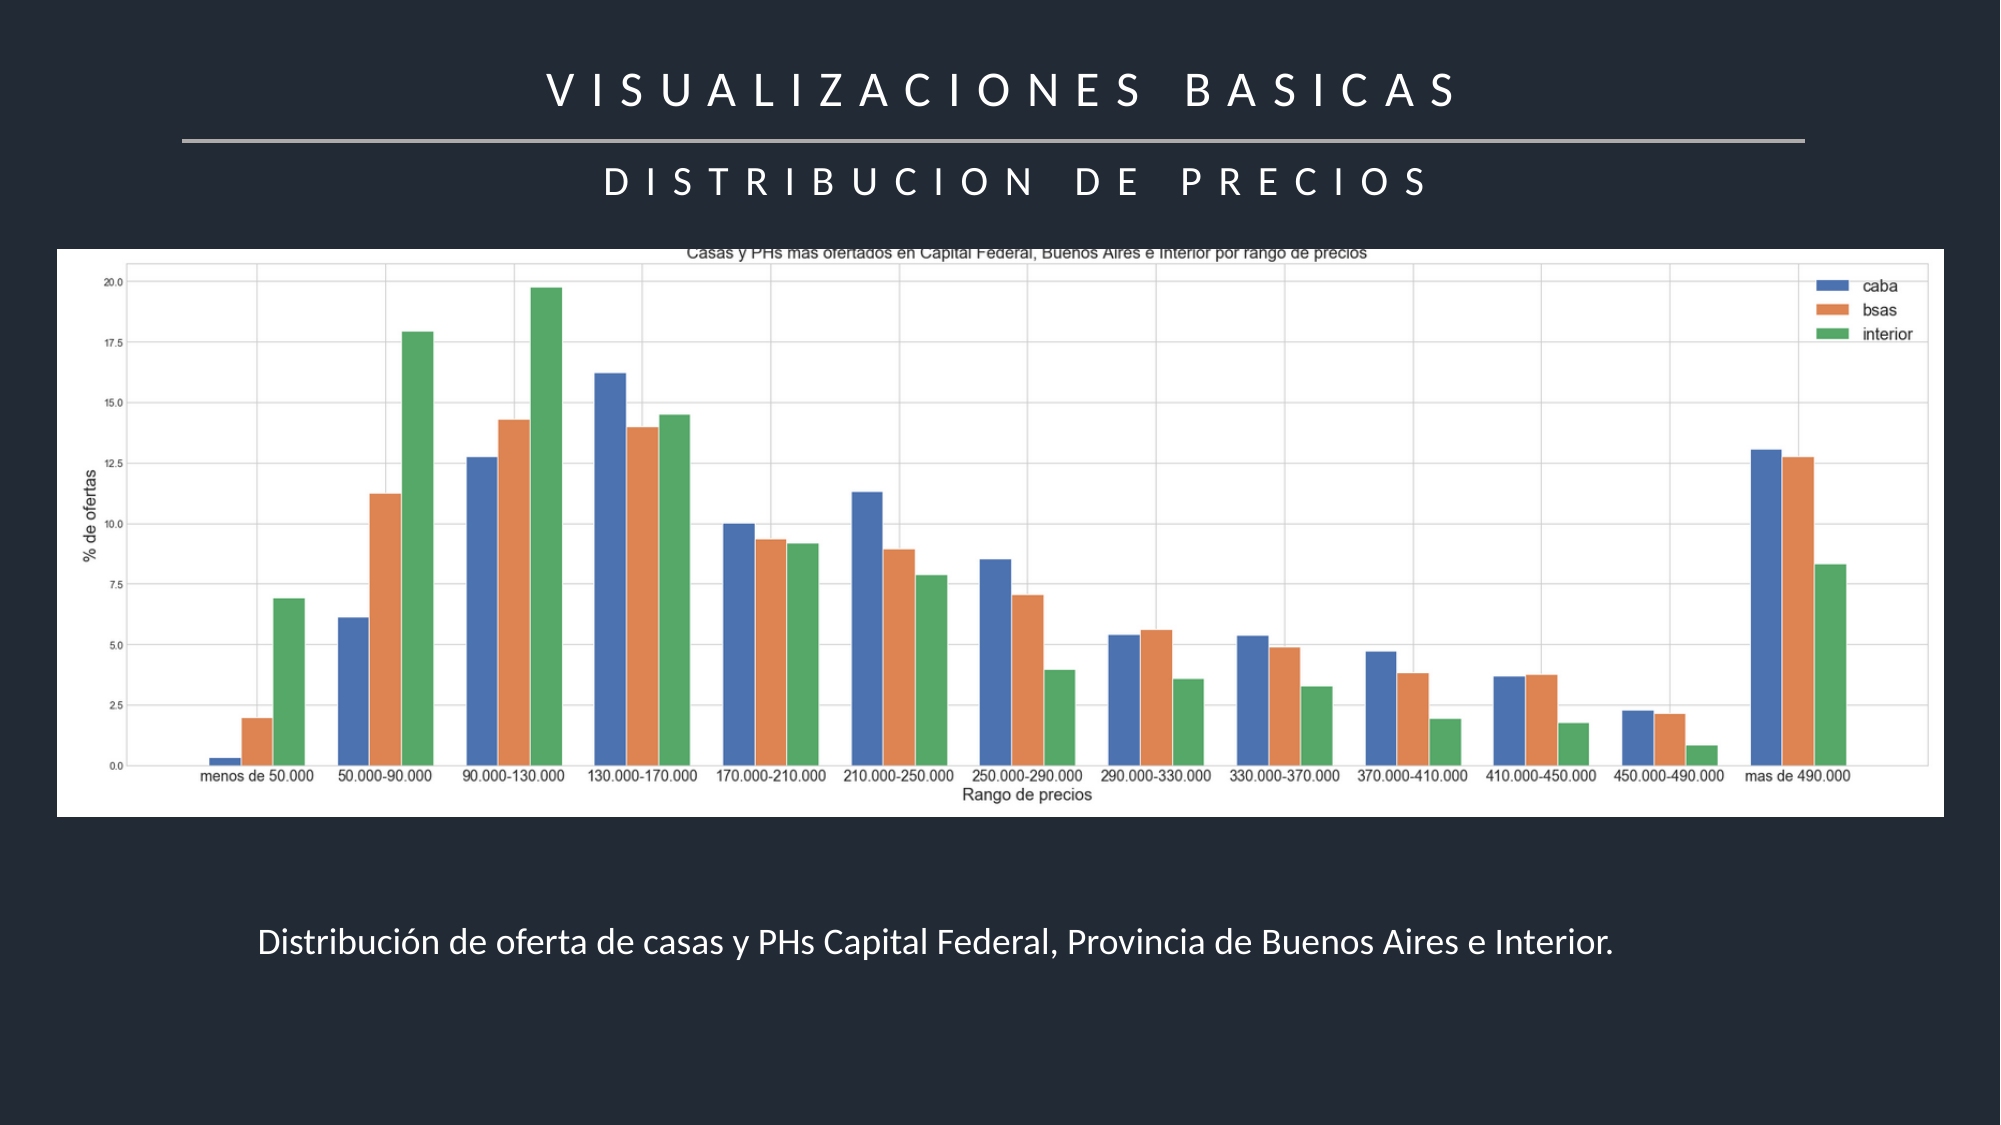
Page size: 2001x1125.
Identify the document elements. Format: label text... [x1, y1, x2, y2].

text_box Distribución de oferta de casas y PHs Capital Federal, Provincia de Buenos Aires e Interior. [243, 887, 1722, 970]
text_box VISUALIZACIONES BASICAS [162, 49, 1839, 125]
picture [57, 249, 1944, 817]
text_box DISTRIBUCION DE PRECIOS [176, 146, 1852, 211]
